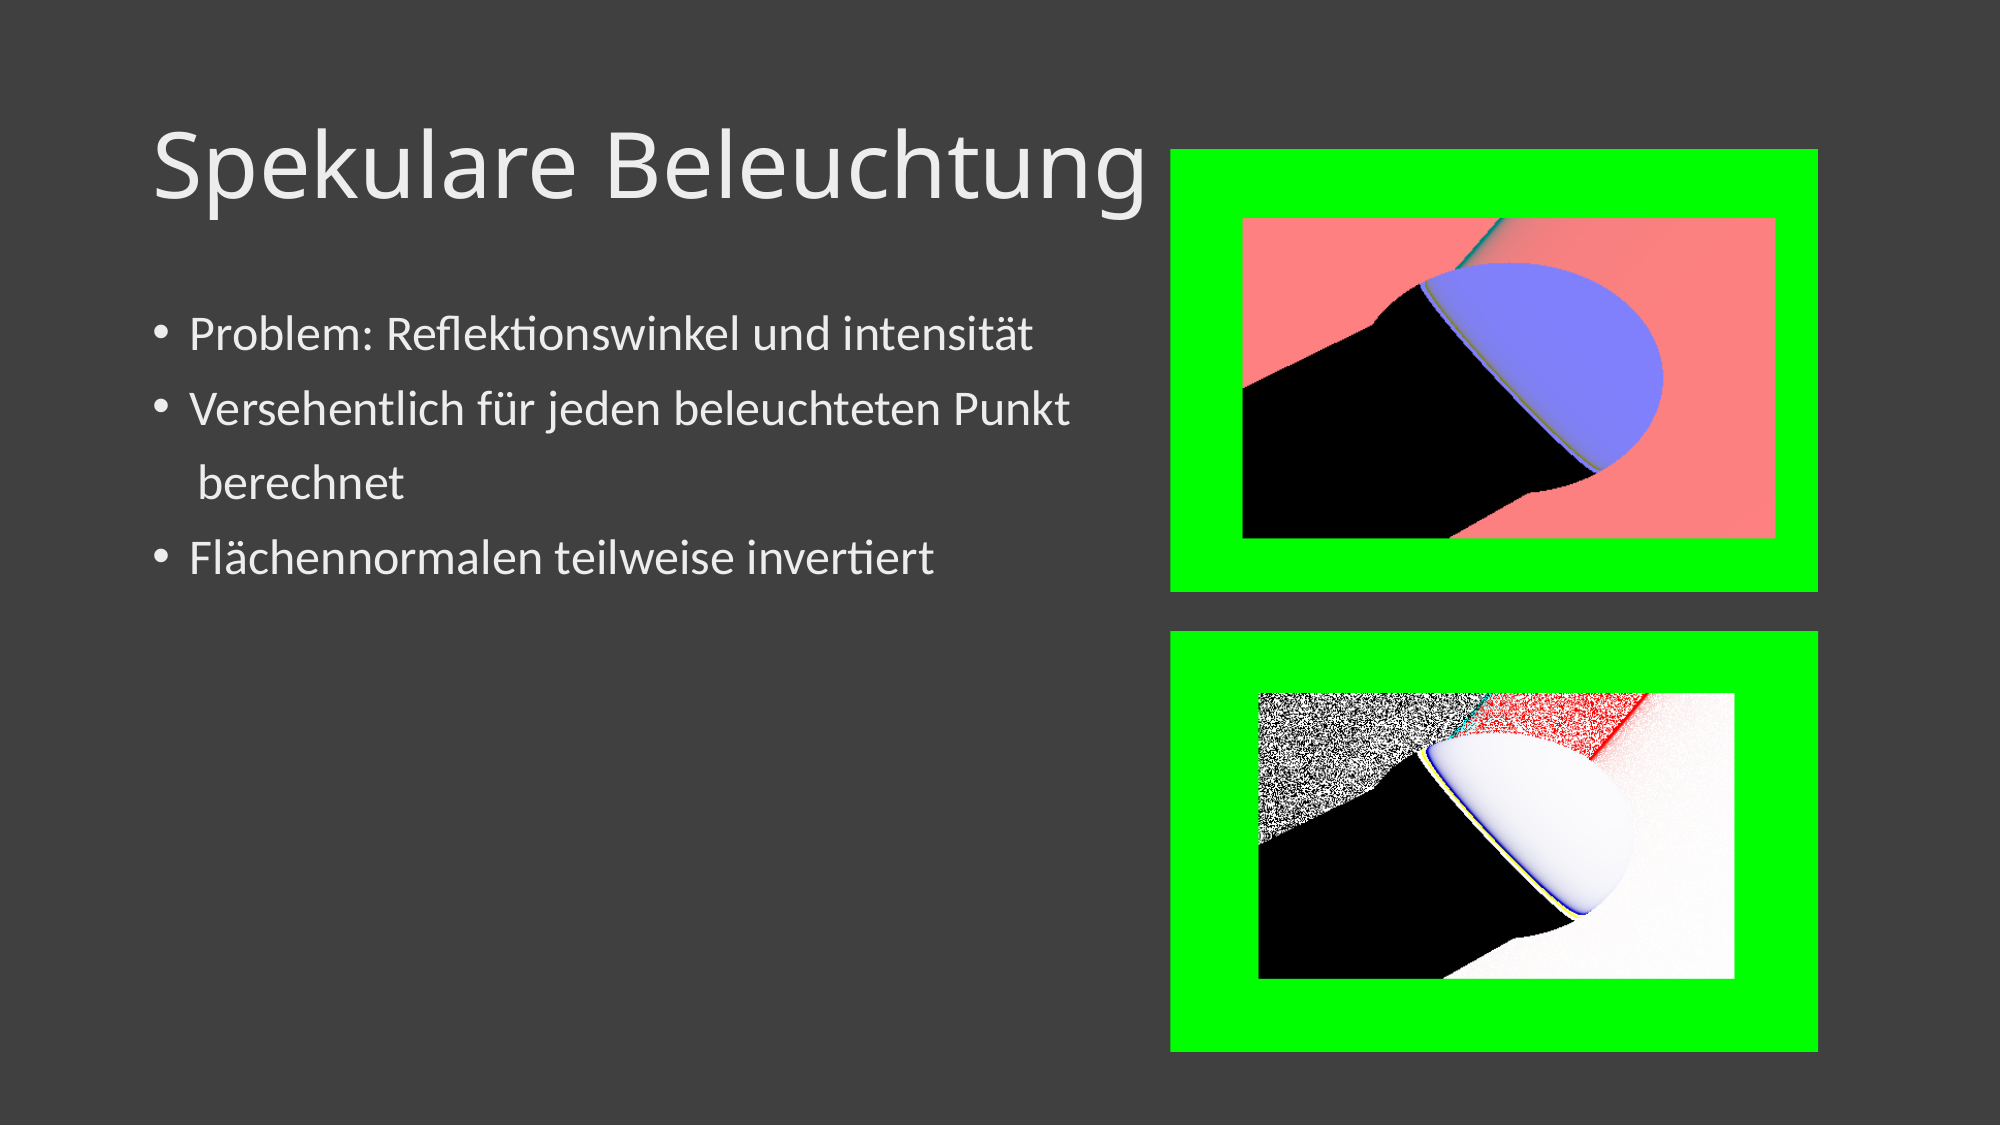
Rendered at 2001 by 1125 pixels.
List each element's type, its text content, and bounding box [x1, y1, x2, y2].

title Spekulare Beleuchtung [137, 59, 1863, 278]
picture [1170, 149, 1818, 592]
list Problem: Reflektionswinkel und intensität Versehentlich für jeden beleuchteten Punkt berechnet Flächennormalen teilweise invertiert [137, 299, 1109, 655]
picture [1170, 631, 1819, 1052]
